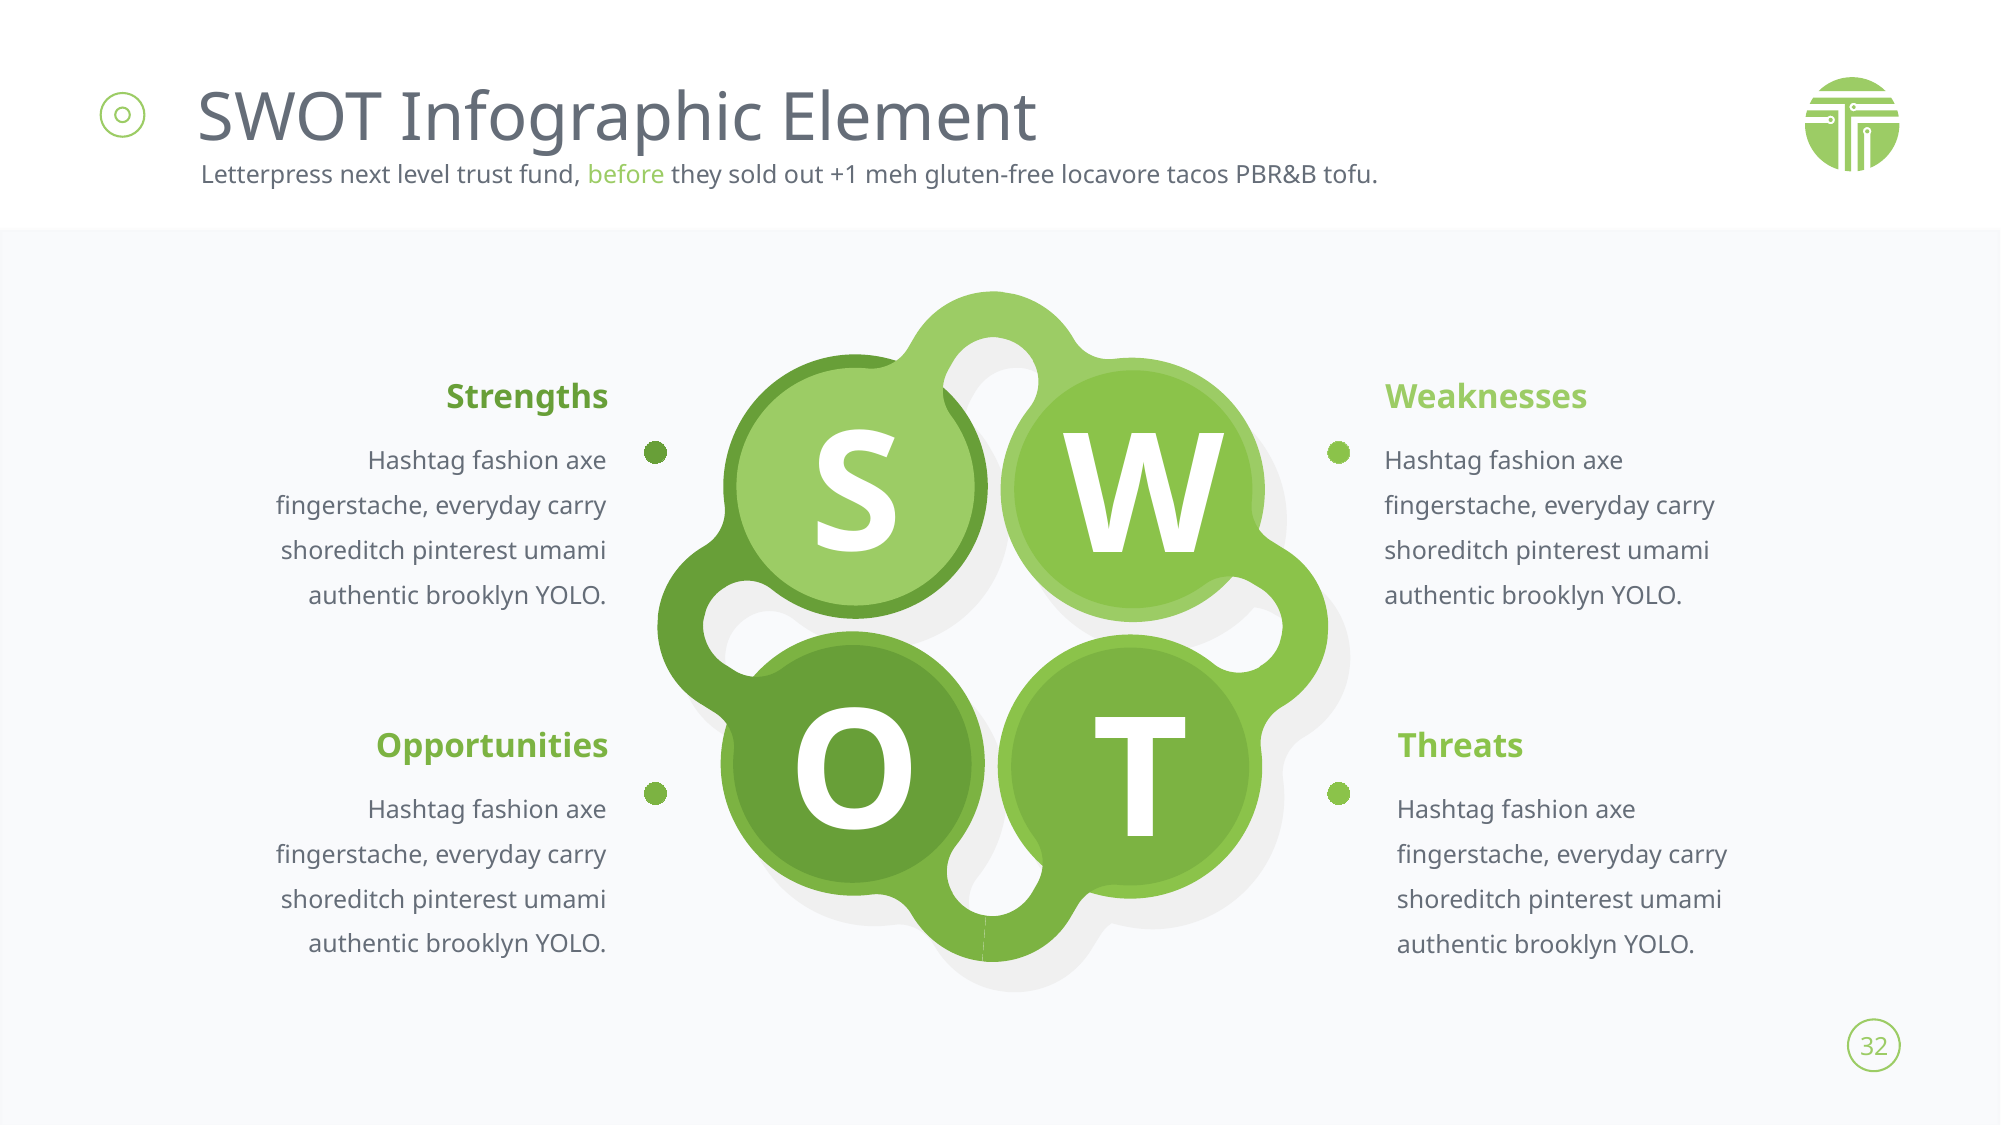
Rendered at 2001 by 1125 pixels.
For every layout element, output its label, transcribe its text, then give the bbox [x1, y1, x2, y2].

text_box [225, 373, 657, 562]
list Letterpress next level trust fund, before they sold out +1 meh gluten-free locavore tacos PBR&B tofu. [185, 154, 1694, 199]
list SWOT Infographic Element [182, 74, 1694, 155]
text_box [1351, 373, 1772, 562]
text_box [225, 722, 657, 910]
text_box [1351, 722, 1784, 911]
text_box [657, 291, 1351, 993]
